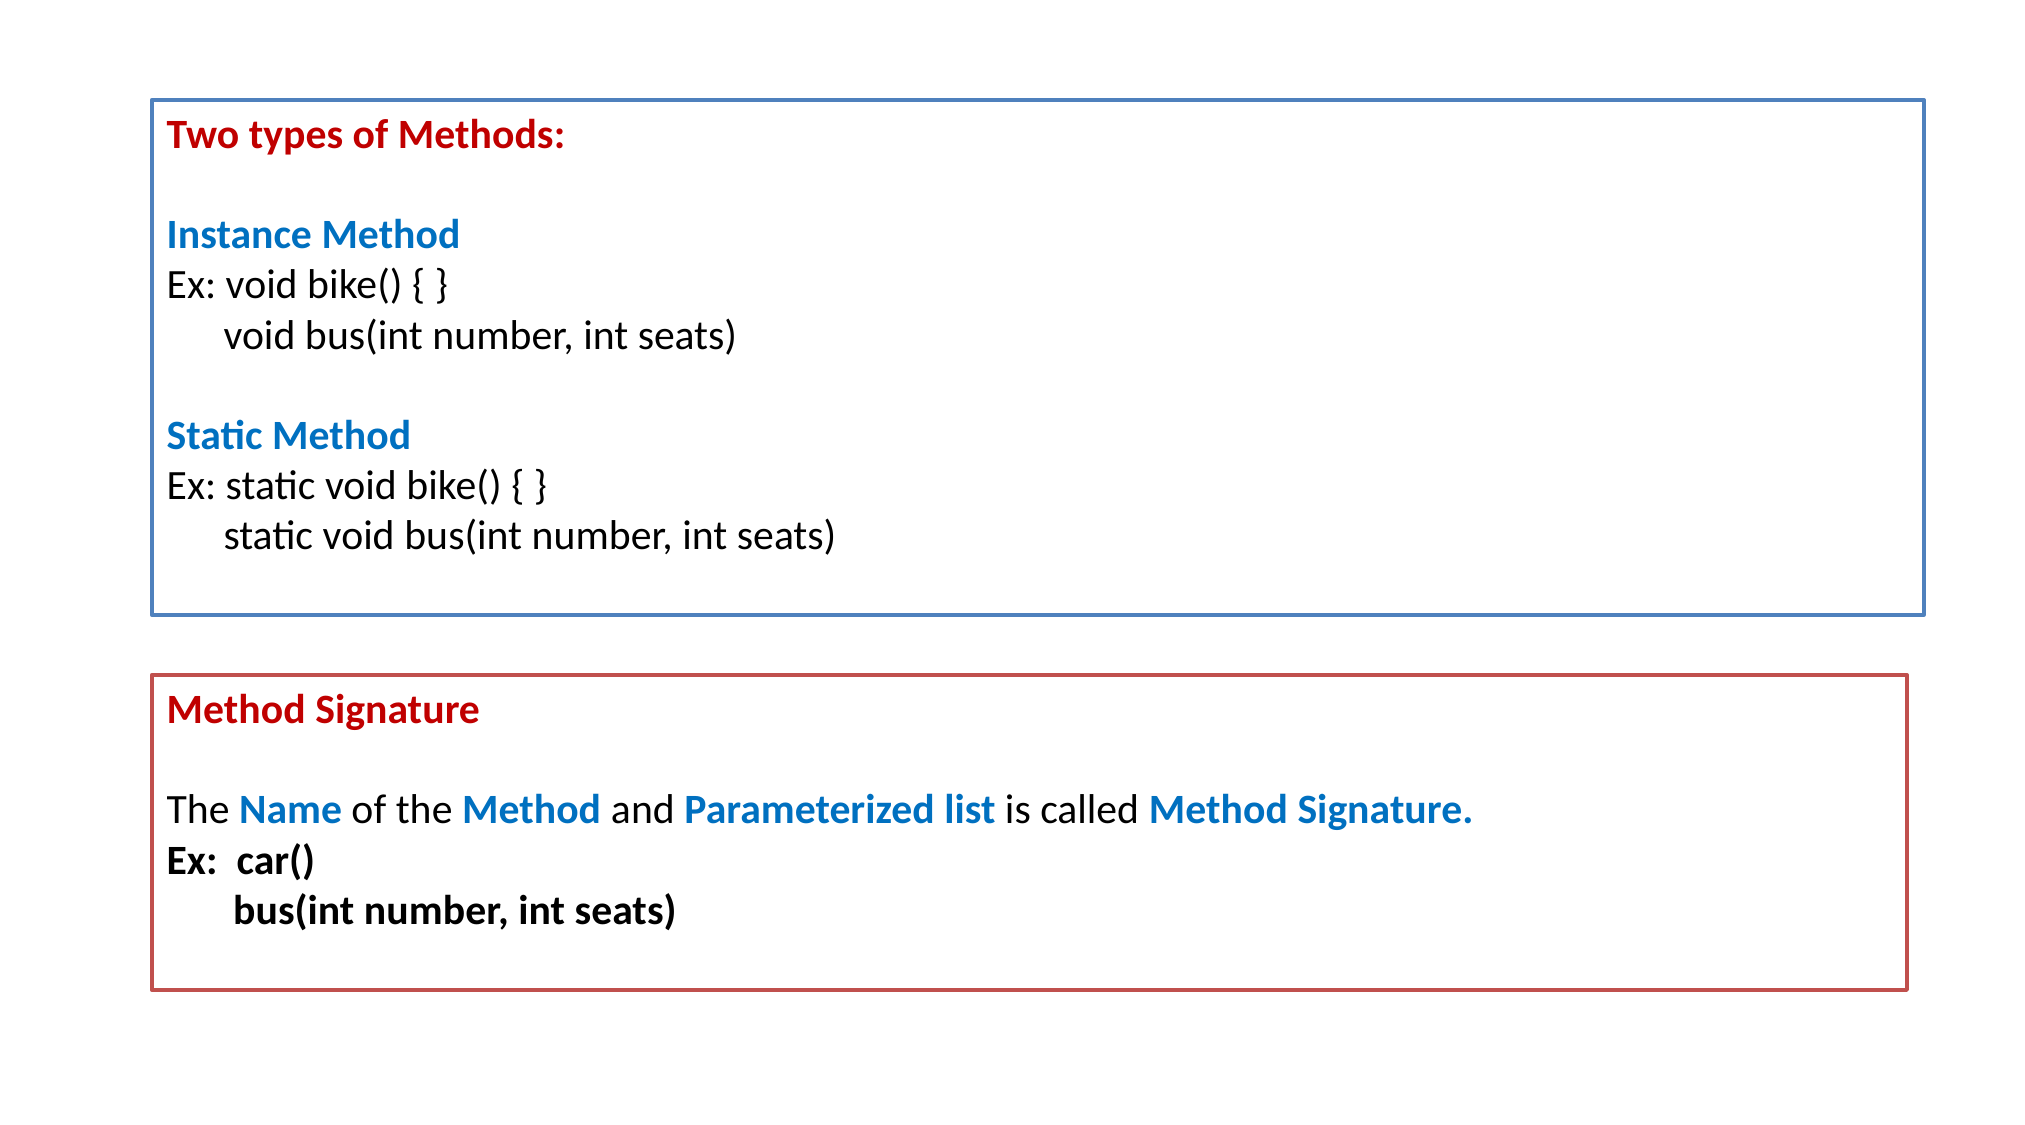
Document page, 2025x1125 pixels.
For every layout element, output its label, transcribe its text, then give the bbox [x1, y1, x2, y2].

text_box Two types of Methods: Instance Method Ex: void bike() { } void bus(int number, int seats) Static Method Ex: static void bike() { } static void bus(int number, int seats) [150, 98, 1926, 617]
text_box Method Signature The Name of the Method and Parameterized list is called Method Signature. Ex: car() bus(int number, int seats) [150, 673, 1909, 992]
